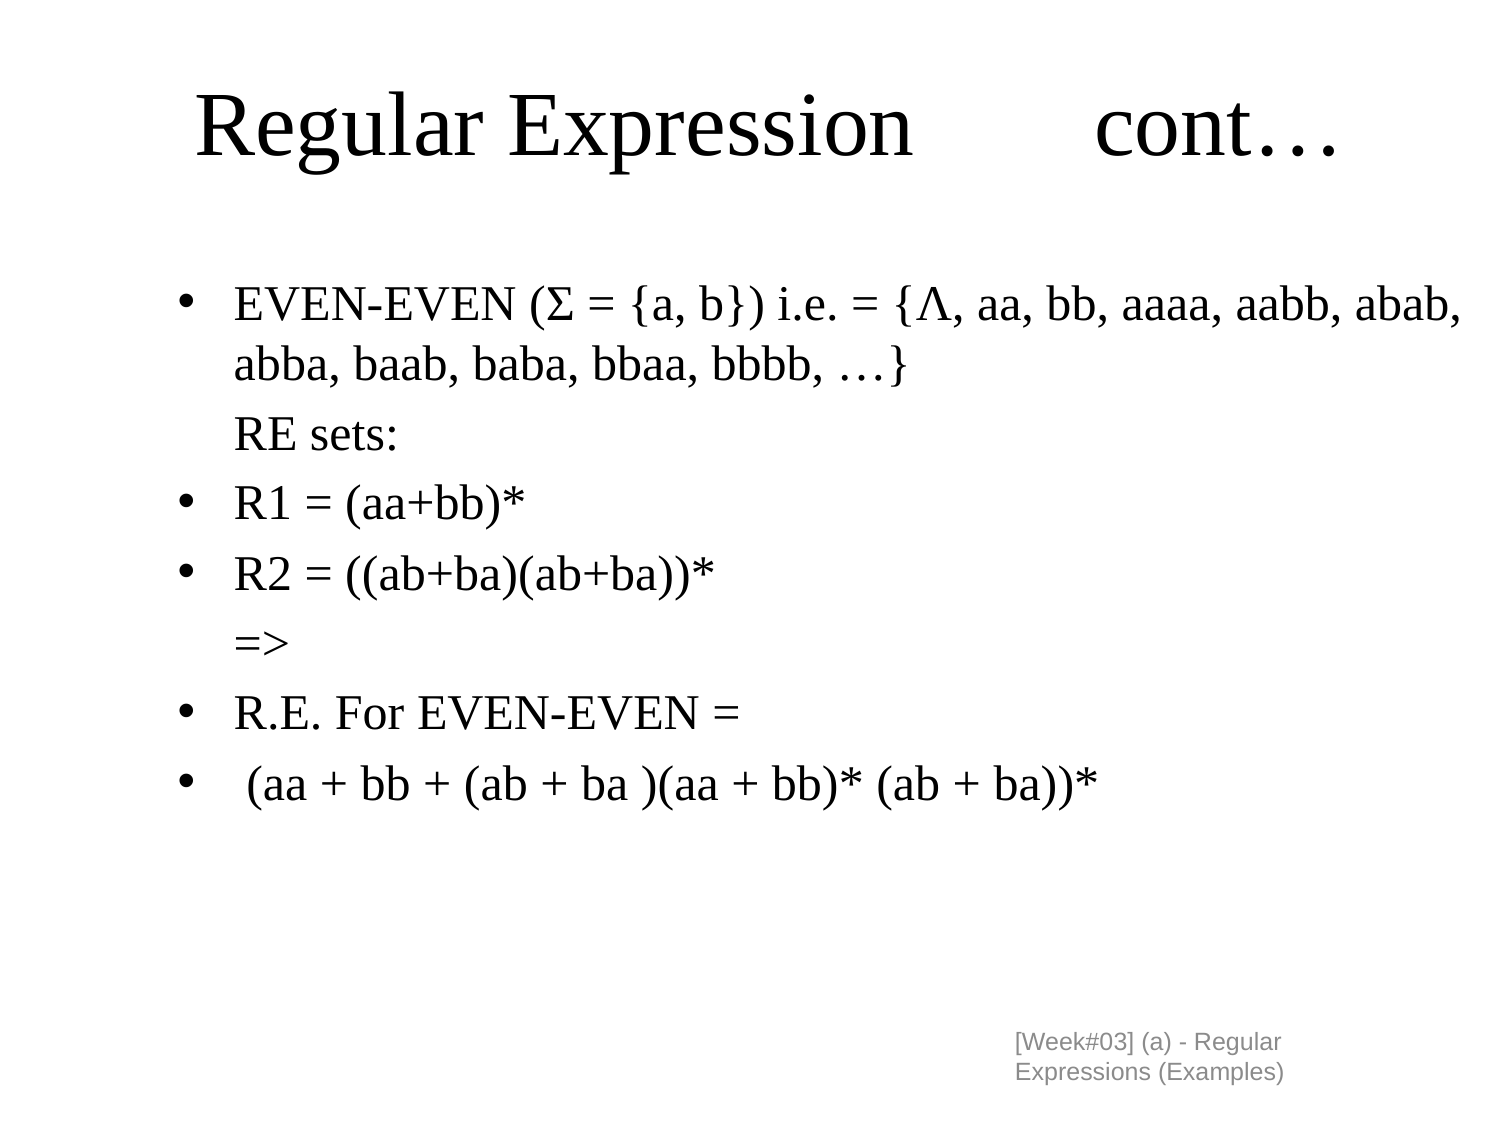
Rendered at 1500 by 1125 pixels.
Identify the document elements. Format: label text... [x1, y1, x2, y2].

title Regular Expression cont… [100, 37, 1438, 200]
list EVEN-EVEN (Σ = {a, b}) i.e. = {Λ, aa, bb, aaaa, aabb, abab, abba, baab, baba, bbaa, bbbb, …} RE sets: R1 = (aa+bb)* R2 = ((ab+ba)(ab+ba))* => R.E. For EVEN-EVEN = (aa + bb + (ab + ba )(aa + bb)* (ab + ba))* [162, 262, 1500, 1000]
slide_number [Week#03] (a) - Regular Expressions (Examples) [999, 1025, 1438, 1085]
